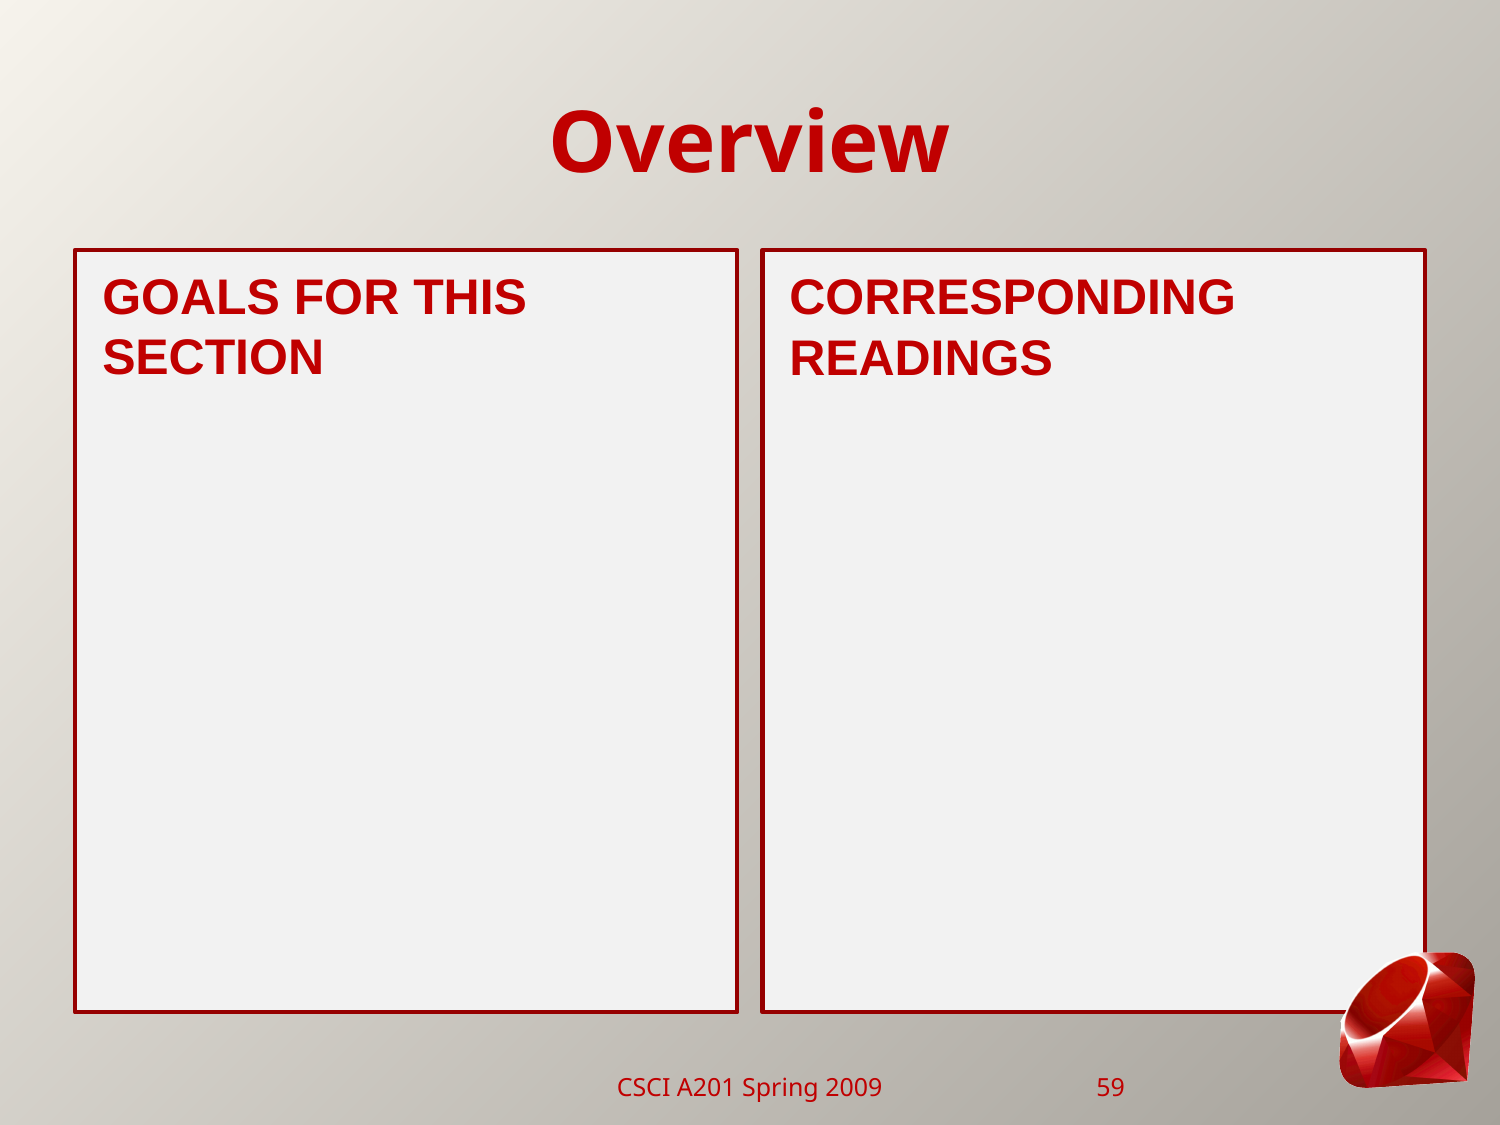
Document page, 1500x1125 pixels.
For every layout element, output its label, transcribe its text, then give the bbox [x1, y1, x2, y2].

picture [1337, 949, 1475, 1088]
list Corresponding Readings [774, 262, 1413, 388]
list Goals for this Section [87, 262, 725, 386]
title Overview [75, 44, 1425, 233]
footer CSCI A201 Spring 2009 [512, 1052, 988, 1113]
slide_number 59 [999, 1052, 1125, 1113]
